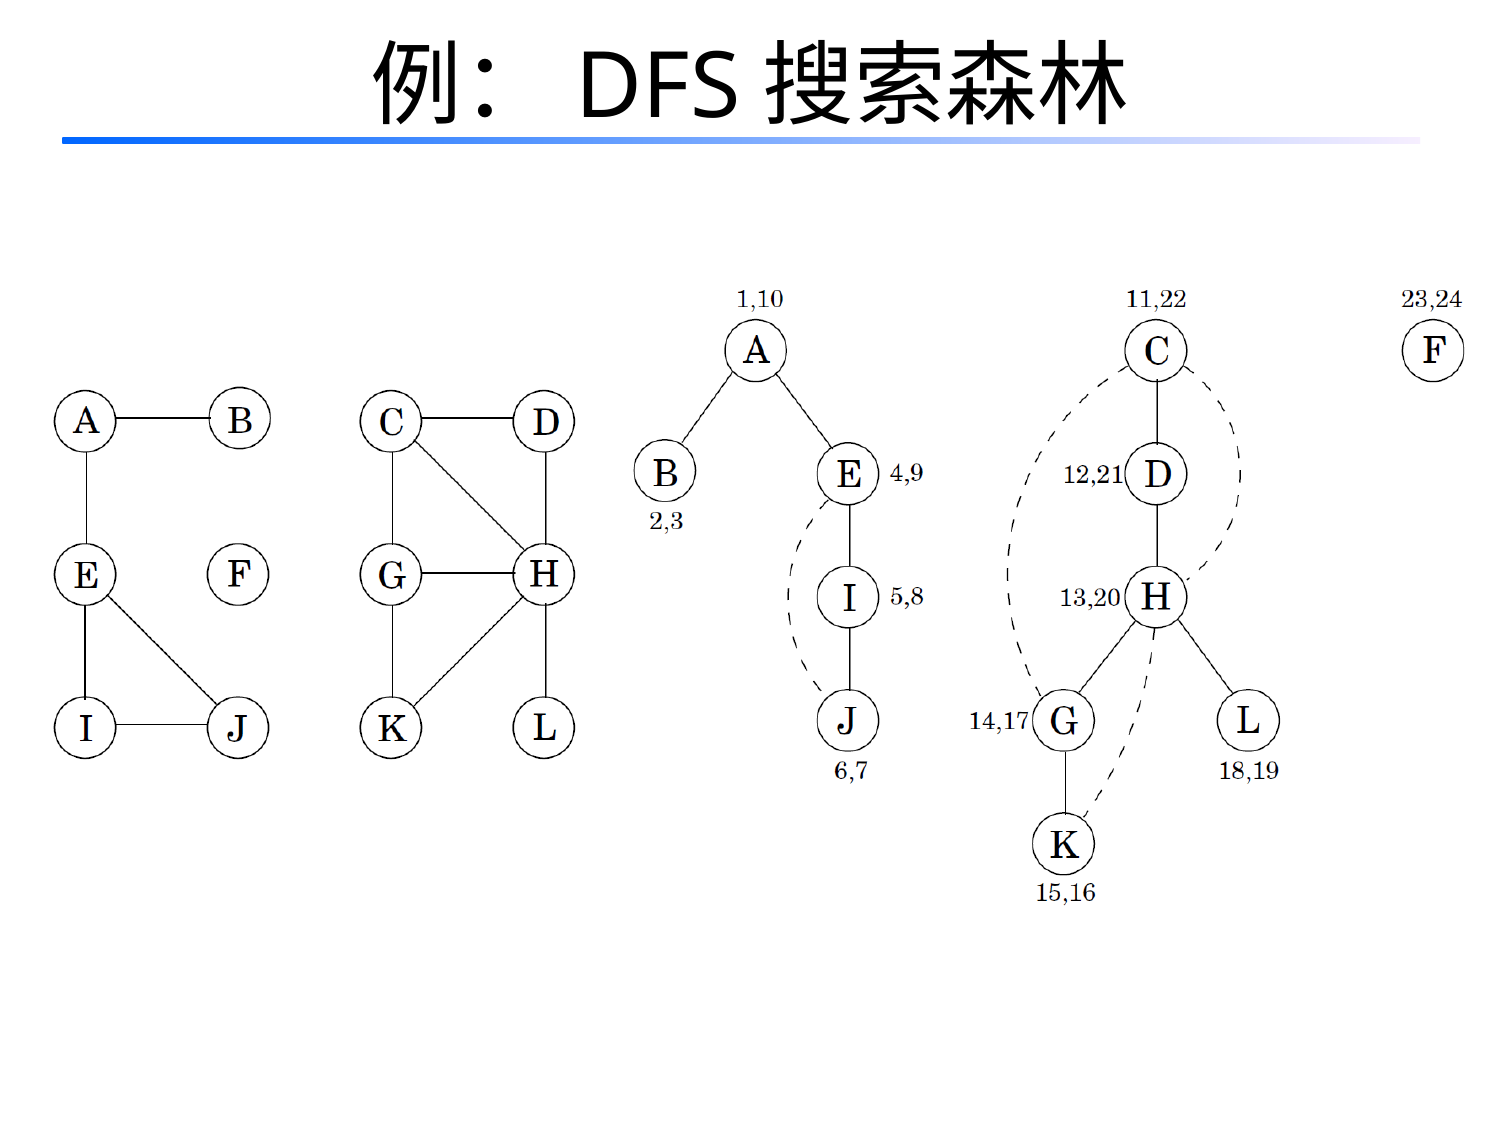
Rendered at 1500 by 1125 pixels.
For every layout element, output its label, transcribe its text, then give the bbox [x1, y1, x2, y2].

picture [624, 274, 1485, 913]
title 例：DFS搜索森林 [74, 0, 1426, 176]
picture [37, 374, 593, 776]
text_box [62, 137, 1421, 144]
